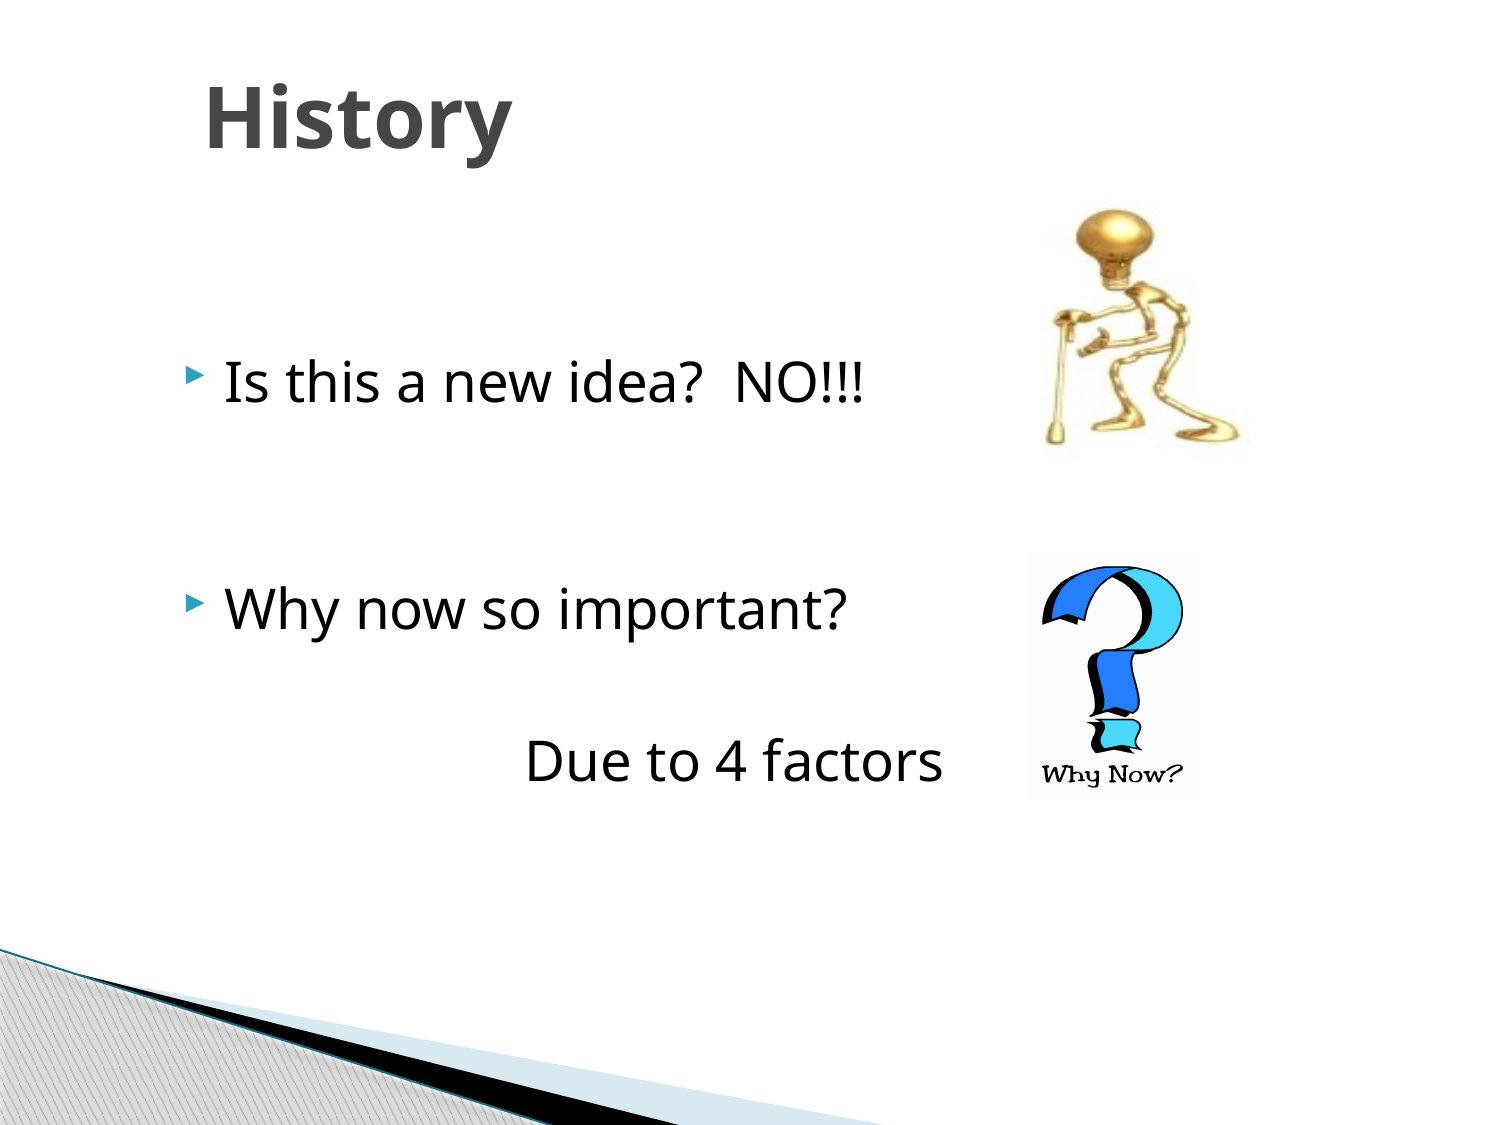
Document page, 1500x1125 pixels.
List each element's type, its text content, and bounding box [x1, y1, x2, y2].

list Is this a new idea? NO!!! Why now so important? Due to 4 factors [150, 262, 1438, 1063]
picture [1024, 549, 1201, 801]
title History [187, 12, 1392, 216]
picture [999, 199, 1251, 476]
